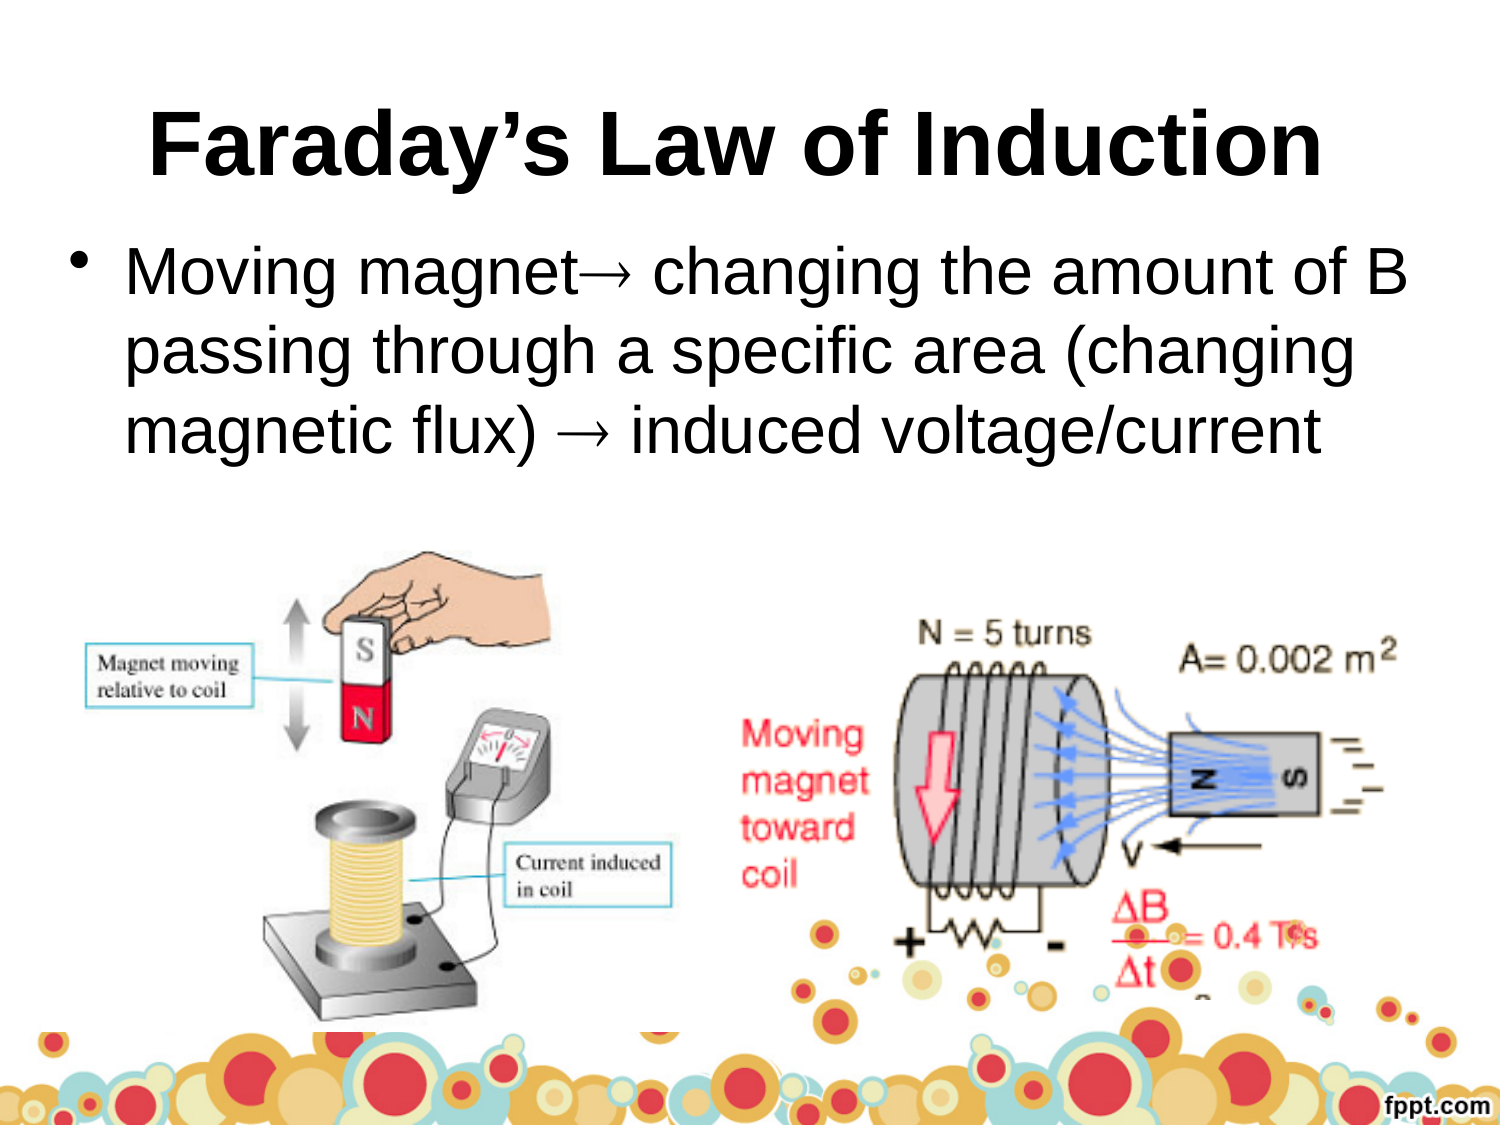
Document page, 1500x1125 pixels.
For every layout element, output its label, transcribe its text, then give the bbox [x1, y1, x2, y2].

list Moving magnet changing the amount of B passing through a specific area (changing magnetic flux)  induced voltage/current [52, 219, 1438, 504]
title Faraday’s Law of Induction [74, 44, 1426, 219]
picture [0, 0, 1500, 1125]
